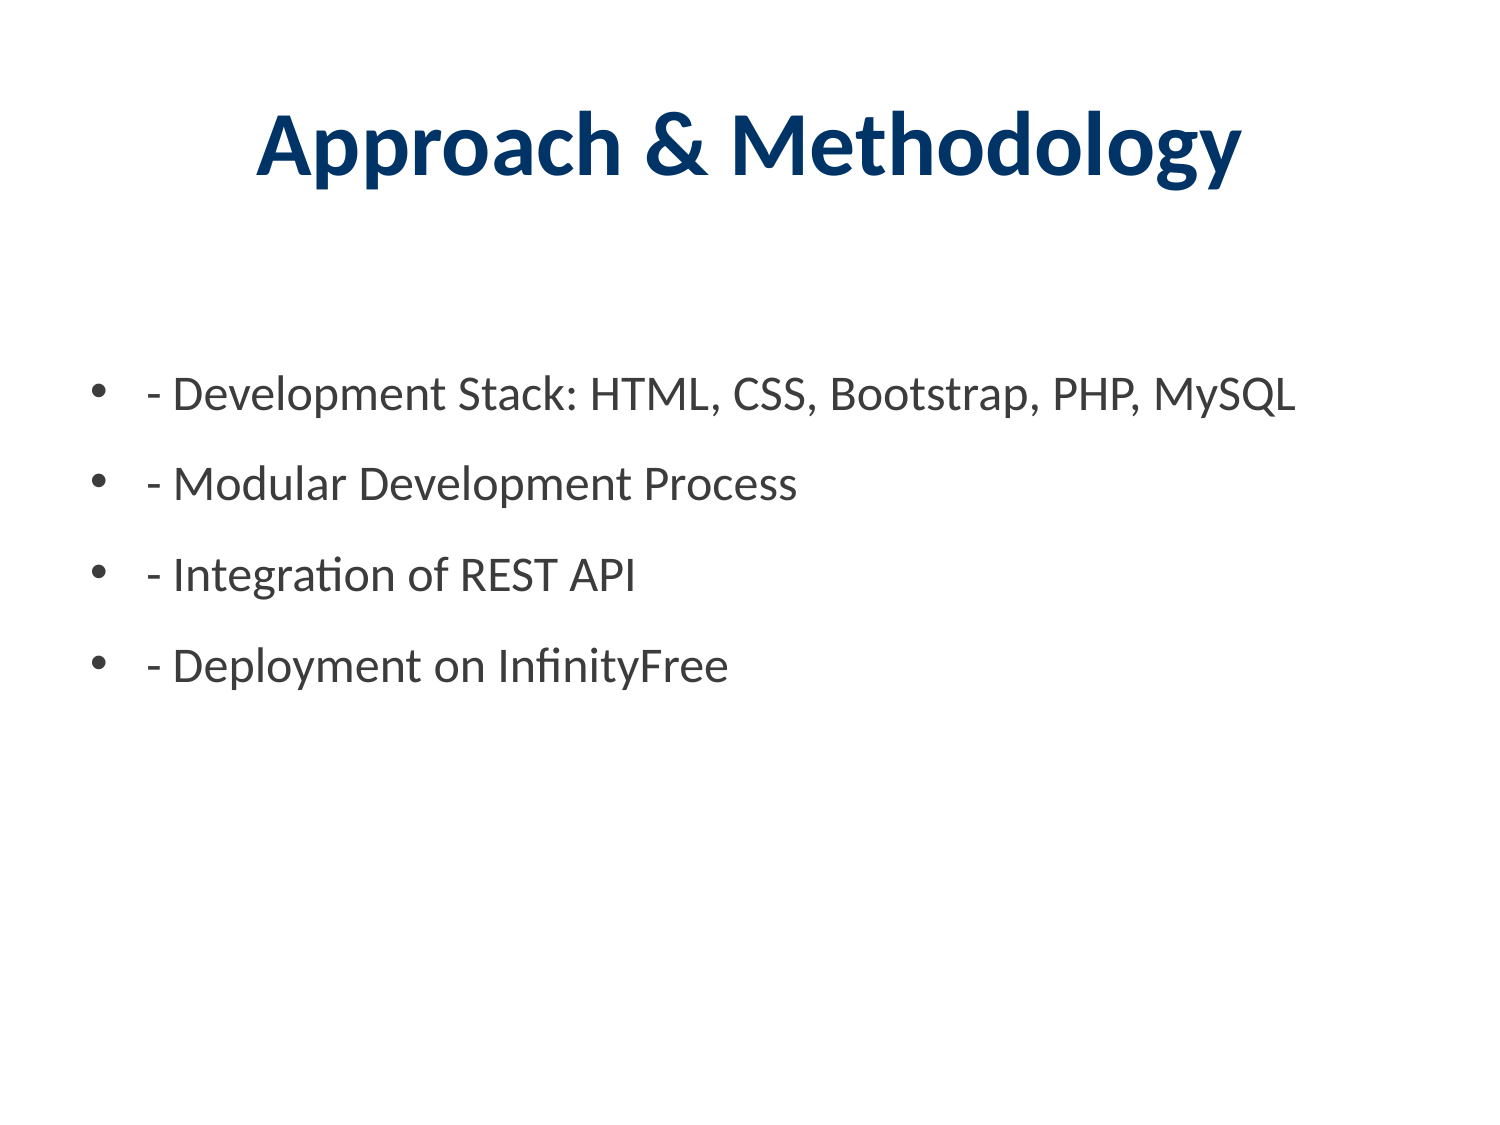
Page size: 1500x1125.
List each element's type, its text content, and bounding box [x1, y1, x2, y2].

list - Development Stack: HTML, CSS, Bootstrap, PHP, MySQL - Modular Development Process - Integration of REST API - Deployment on InfinityFree [75, 262, 1425, 1005]
title Approach & Methodology [75, 45, 1425, 233]
